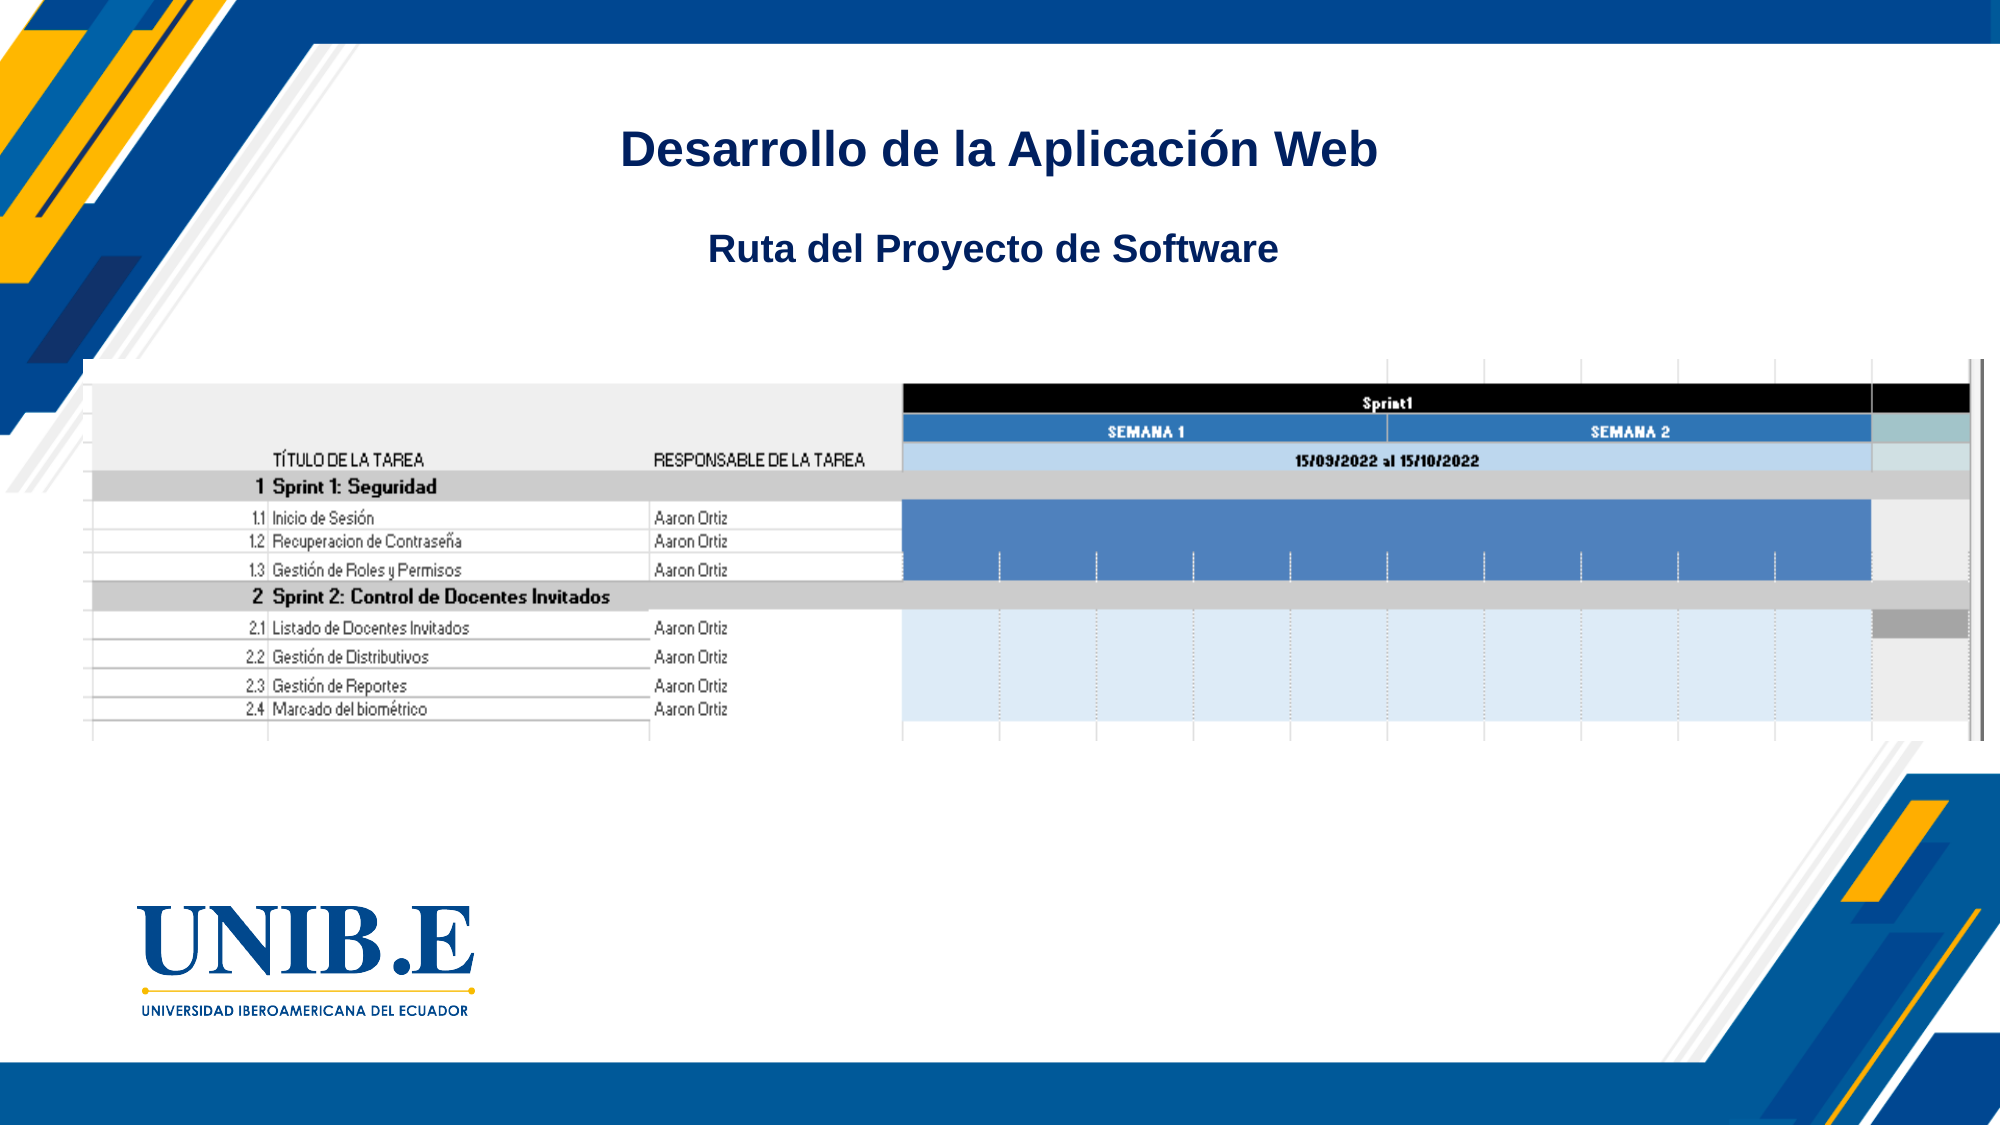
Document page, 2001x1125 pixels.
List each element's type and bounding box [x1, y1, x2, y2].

list [0, 0, 2000, 1125]
picture [137, 906, 475, 1016]
picture [83, 359, 1984, 741]
